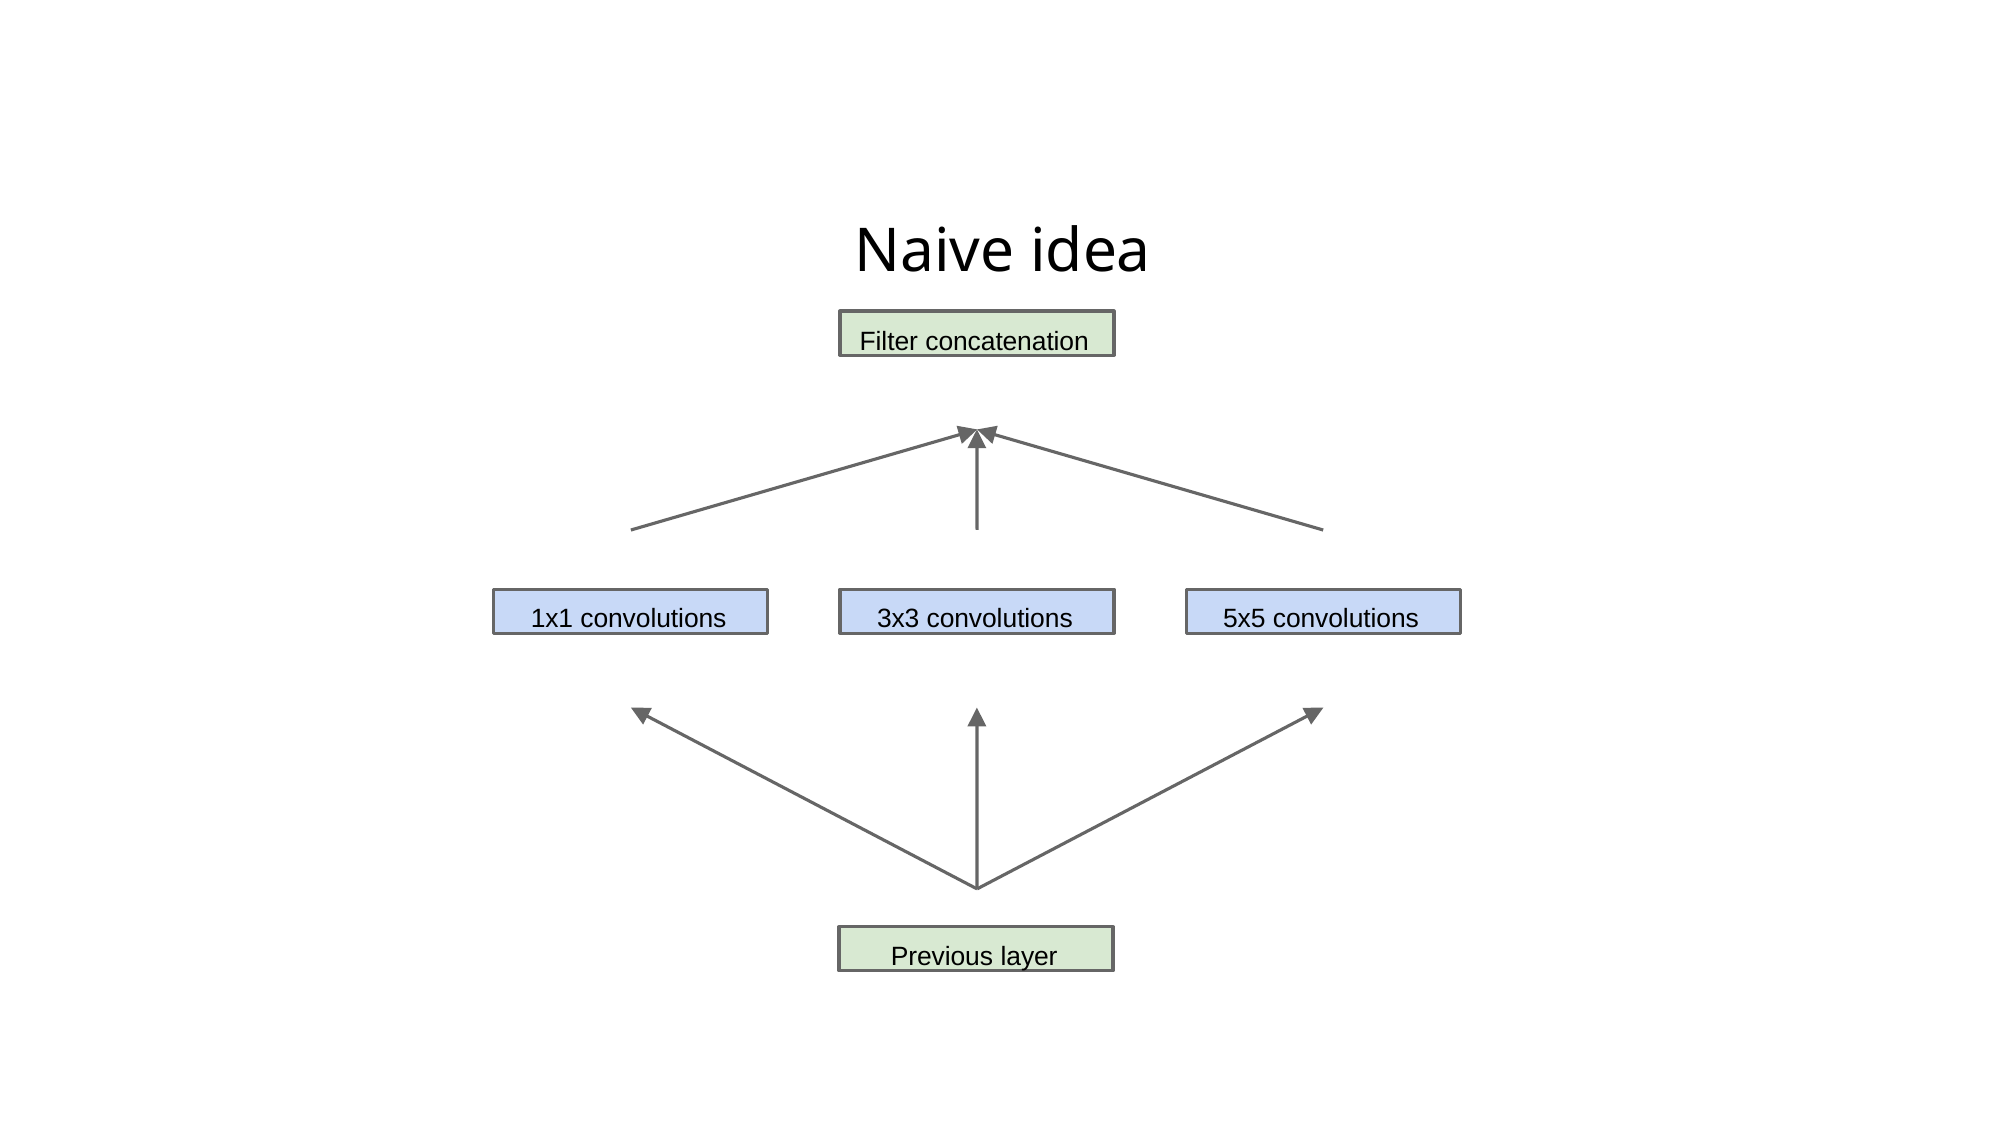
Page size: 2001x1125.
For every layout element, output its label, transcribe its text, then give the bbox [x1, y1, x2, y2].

text_box [1302, 707, 1324, 725]
title Naive idea [429, 82, 2000, 285]
text_box Previous layer [839, 926, 1113, 971]
text_box 1x1 convolutions [493, 589, 768, 634]
text_box [956, 425, 976, 444]
text_box [977, 425, 998, 444]
text_box [967, 707, 987, 727]
text_box 5x5 convolutions [1186, 589, 1461, 634]
text_box Filter concatenation [839, 311, 1115, 356]
text_box [967, 429, 987, 449]
text_box [630, 707, 652, 725]
text_box 3x3 convolutions [839, 589, 1115, 634]
